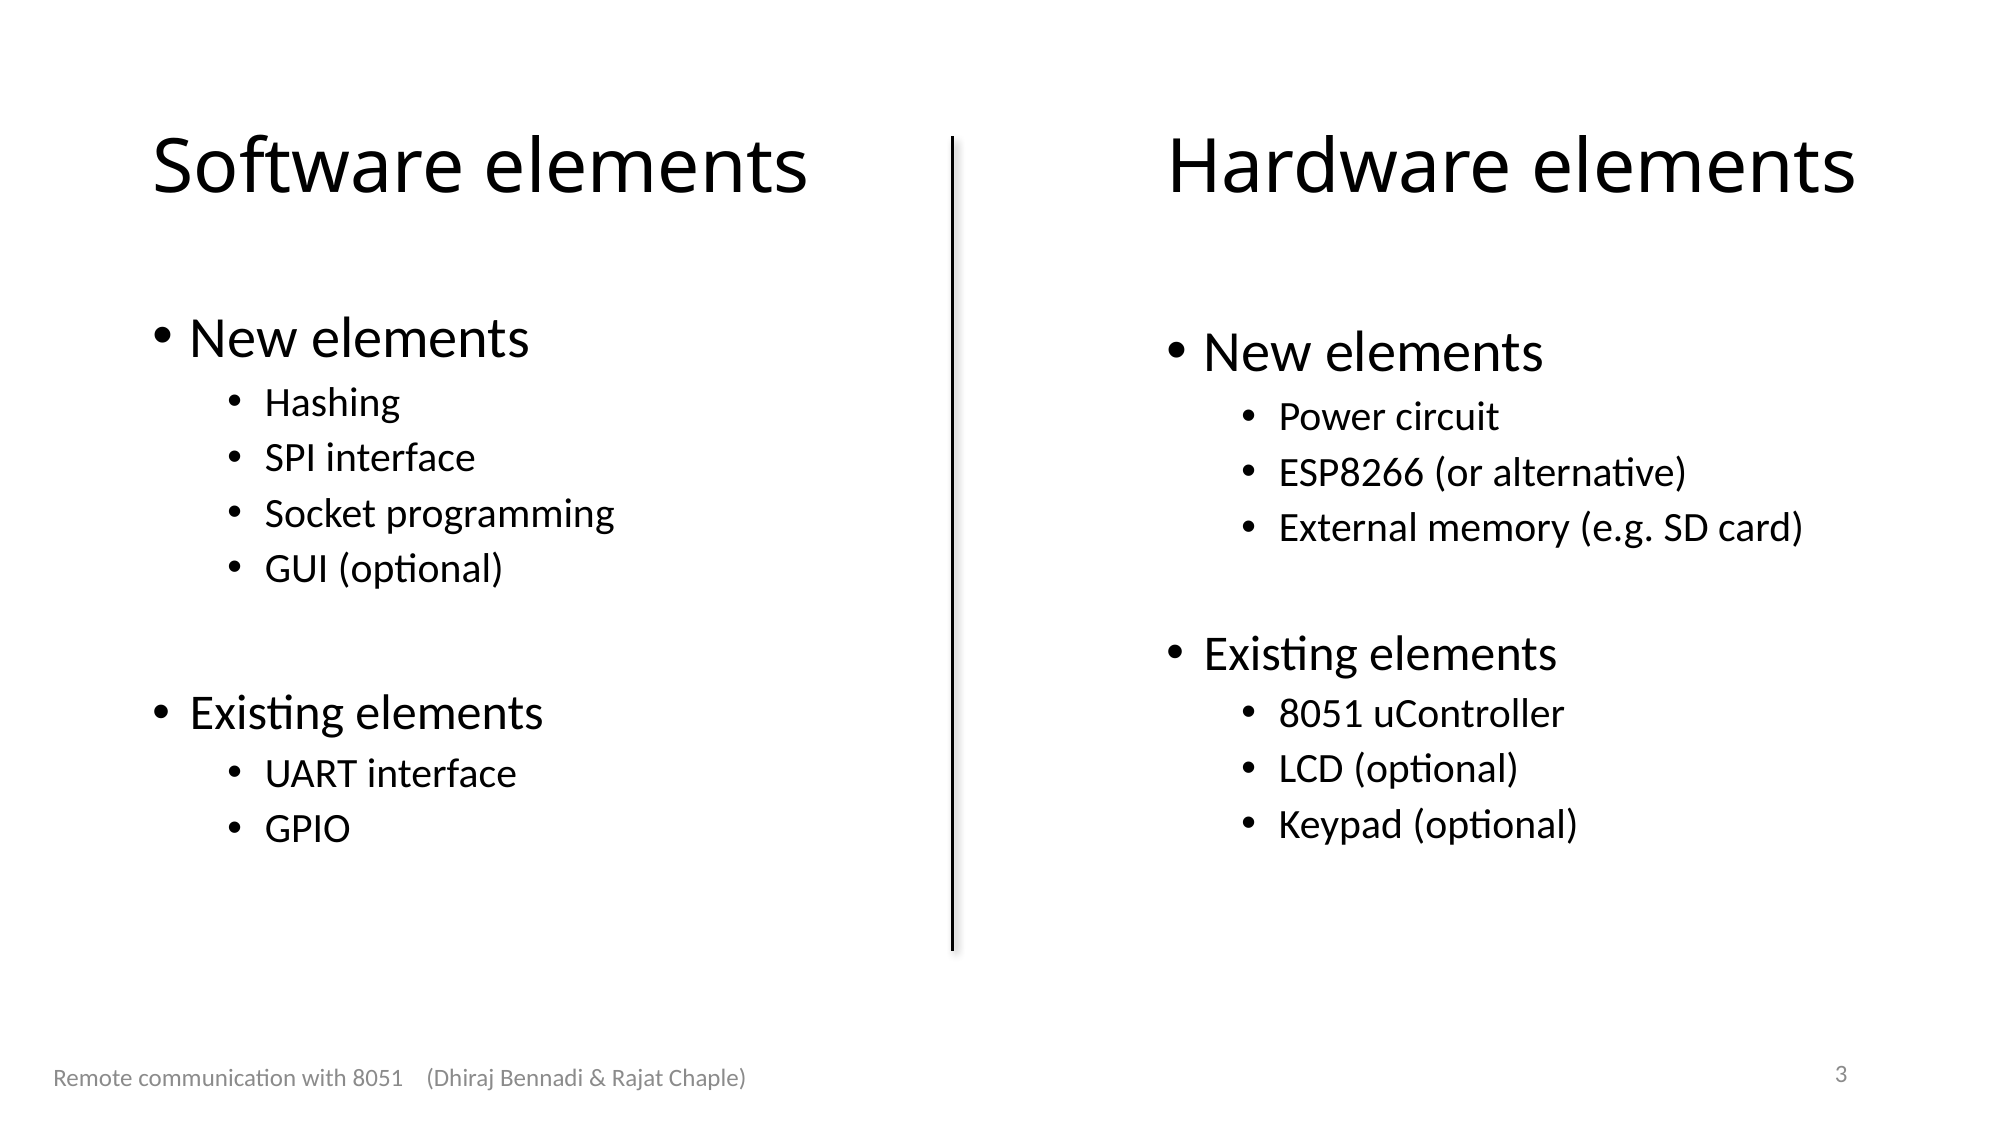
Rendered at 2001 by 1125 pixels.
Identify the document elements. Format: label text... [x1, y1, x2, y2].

list New elements Hashing SPI interface Socket programming GUI (optional) Existing elements UART interface GPIO [137, 299, 763, 1014]
text_box Hardware elements [1151, 59, 1922, 278]
title Software elements [137, 59, 883, 278]
text_box New elements Power circuit ESP8266 (or alternative) External memory (e.g. SD card) Existing elements 8051 uController LCD (optional) Keypad (optional) [1151, 314, 1922, 1028]
slide_number 3 [1412, 1042, 1863, 1103]
footer Remote communication with 8051 (Dhiraj Bennadi & Rajat Chaple) [19, 1046, 782, 1107]
